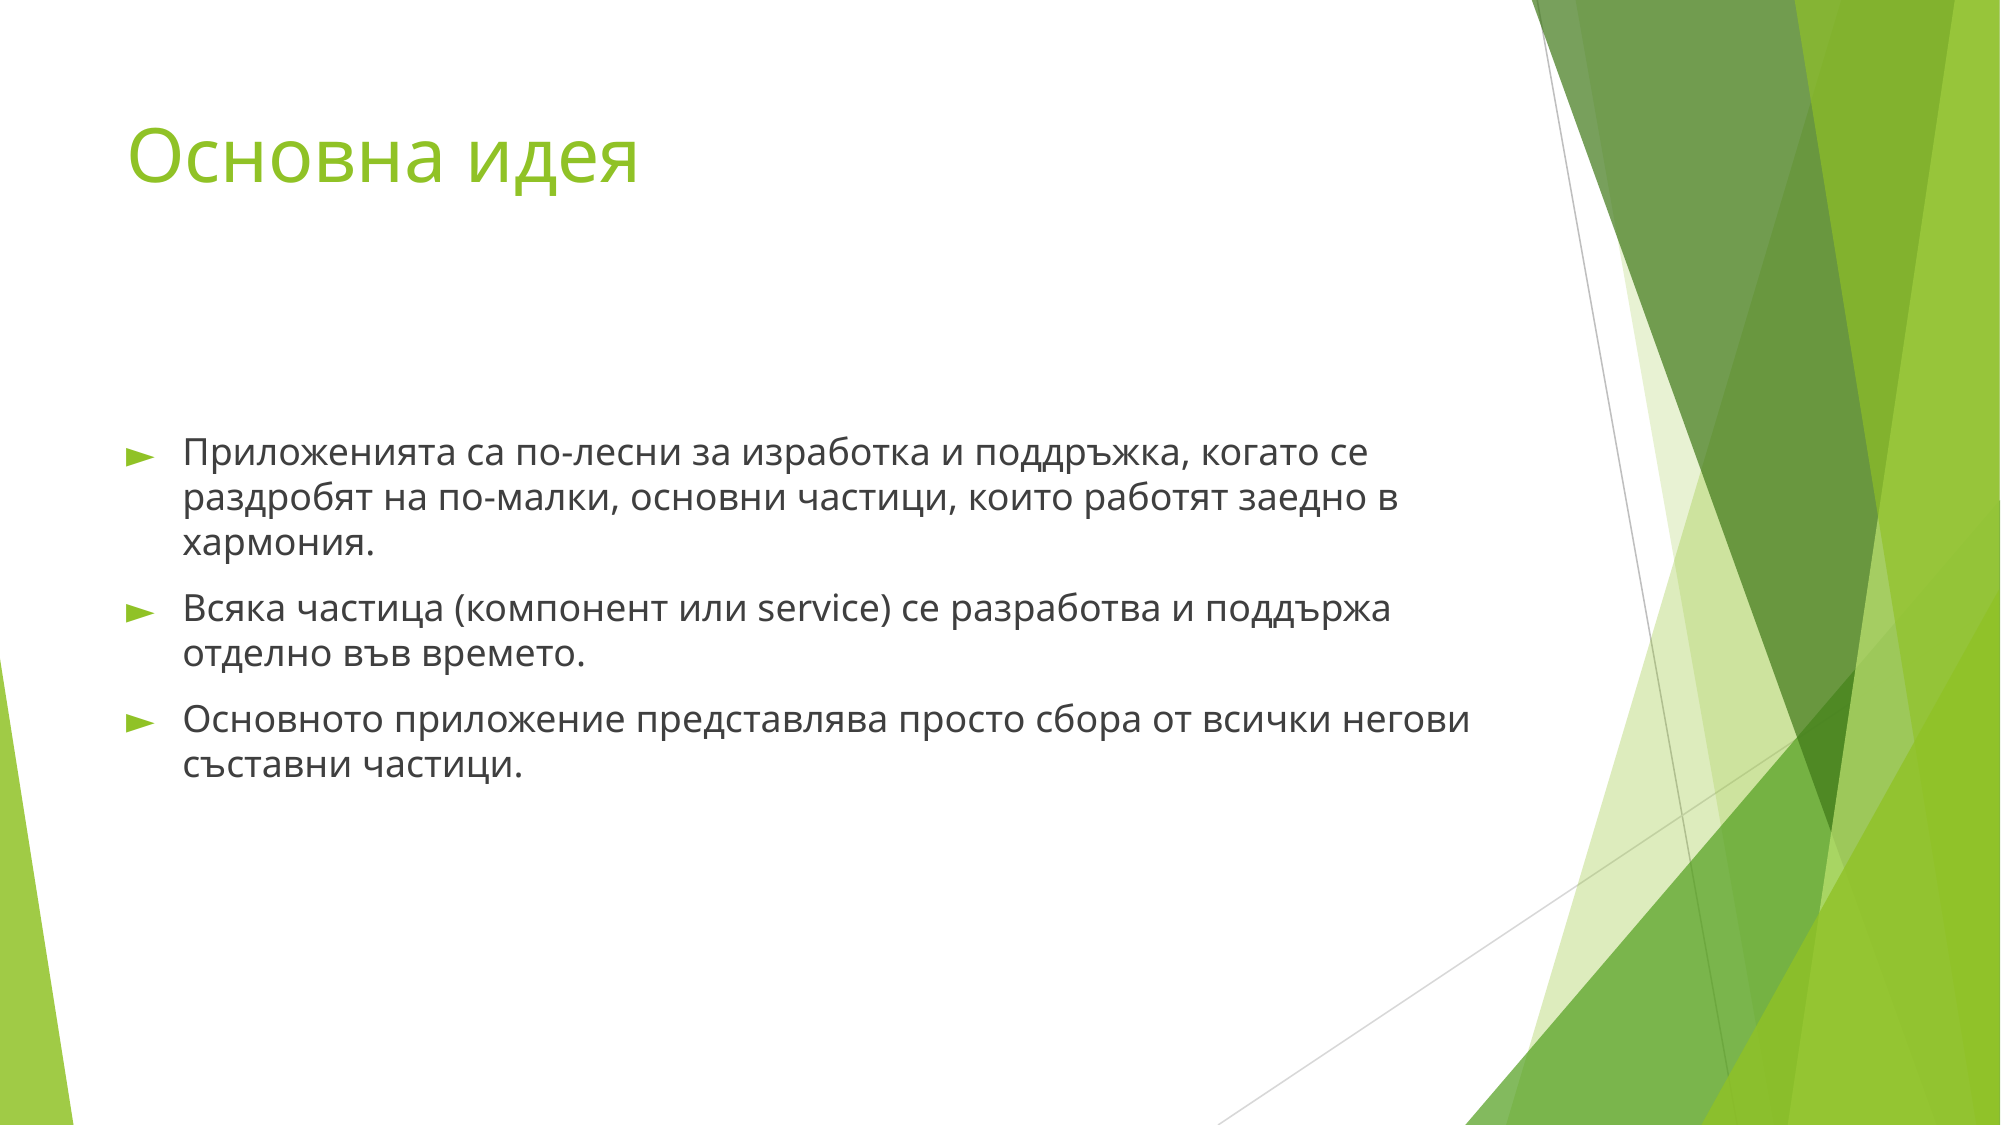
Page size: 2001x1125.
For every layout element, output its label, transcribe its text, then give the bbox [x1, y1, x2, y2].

title Основна идея [111, 99, 1522, 317]
list Приложенията са по-лесни за изработка и поддръжка, когато се раздробят на по-малки, основни частици, които работят заедно в хармония. Всяка частица (компонент или service) се разработва и поддържа отделно във времето. Основното приложение представлява просто сбора от всички негови съставни частици. [111, 354, 1522, 992]
